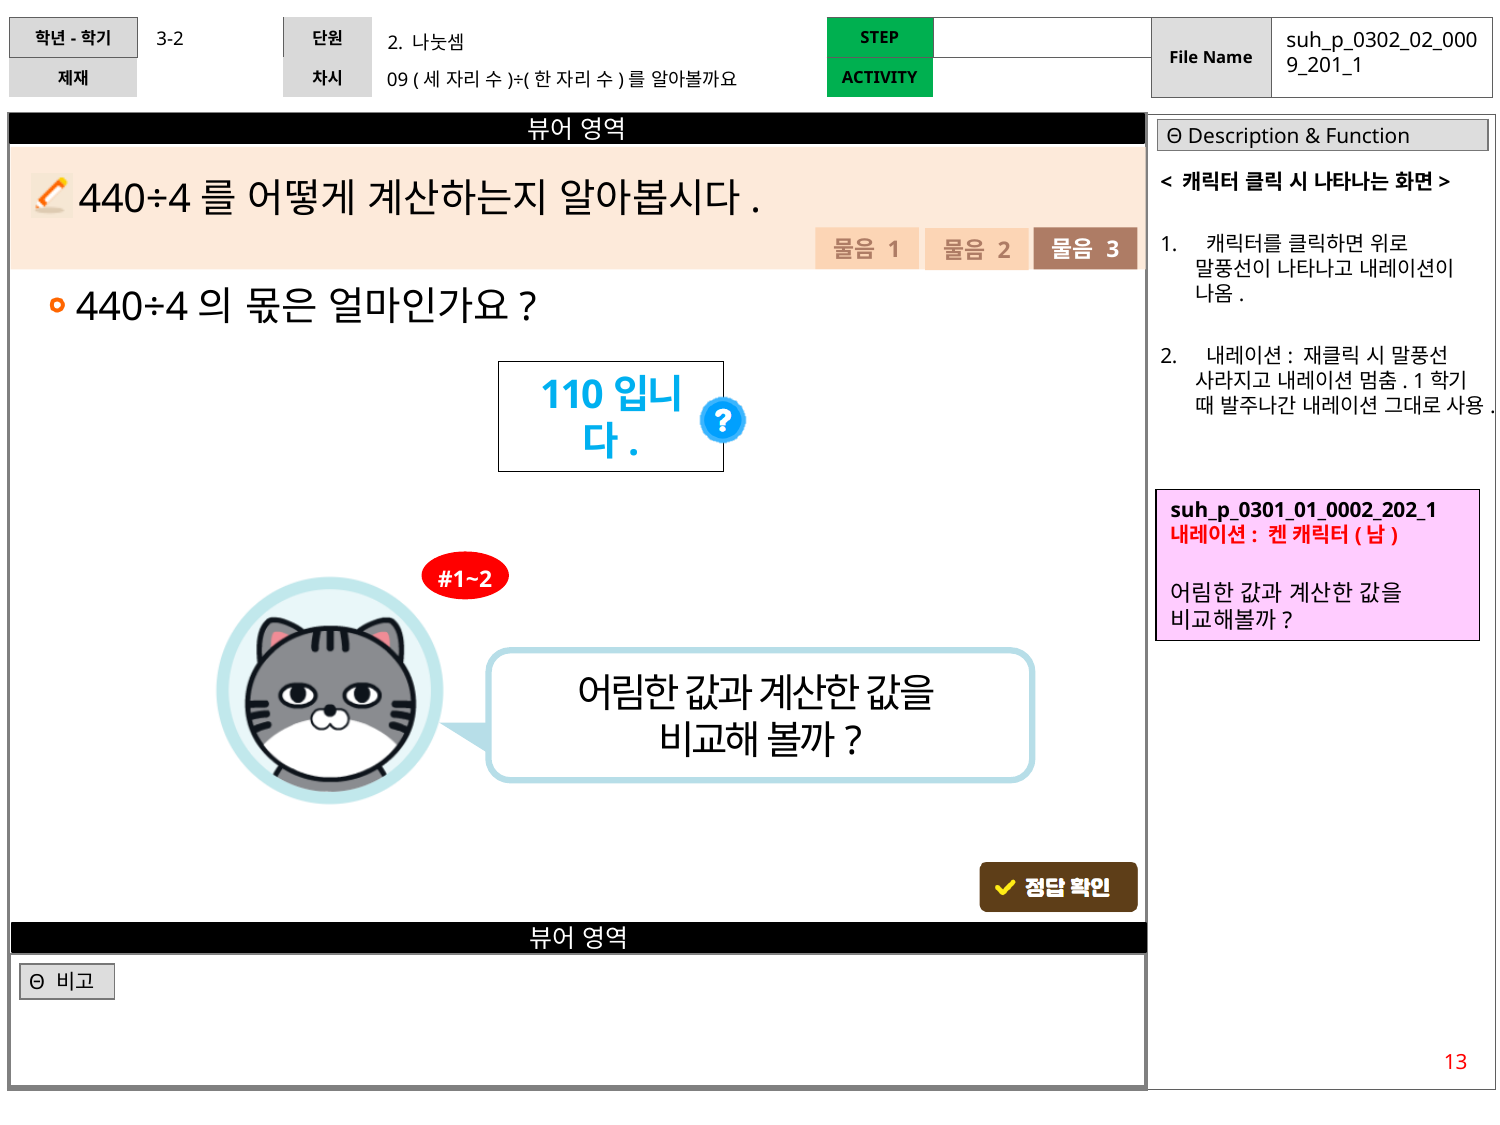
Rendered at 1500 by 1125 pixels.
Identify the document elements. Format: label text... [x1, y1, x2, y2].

text_box 어림한 값과 계산한 값을 비교해 볼까? [486, 648, 1035, 783]
text_box 2. 나눗셈 [372, 23, 828, 48]
text_box suh_p_0302_02_0009_201_1 [1271, 18, 1500, 84]
picture [977, 859, 1141, 913]
text_box 110입니다. [498, 361, 724, 472]
picture [46, 293, 67, 315]
picture [31, 173, 73, 218]
text_box suh_p_0301_01_0002_202_1 내레이션: 켄 캐릭터(남) 어림한 값과 계산한 값을 비교해볼까? [1155, 489, 1480, 641]
table_header Θ Description & Function [1158, 120, 1487, 150]
text_box 3-2 [141, 18, 284, 55]
text_box [9, 145, 1148, 272]
text_box [452, 720, 493, 757]
text_box #1~2 [420, 549, 512, 602]
text_box < 캐릭터 클릭 시 나타나는 화면> 캐릭터를 클릭하면 위로 말풍선이 나타나고 내레이션이 나옴. 내레이션: 재클릭 시 말풍선 사라지고 내레이션 멈춤. 1학기 때 발주나간 내레이션 그대로 사용. [1145, 160, 1500, 426]
picture [693, 391, 753, 451]
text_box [814, 227, 1138, 271]
text_box 440÷4의 몫은 얼마인가요? [61, 273, 1111, 336]
text_box 440÷4를 어떻게 계산하는지 알아봅시다. [63, 165, 1145, 228]
text_box 09 (세 자리 수)÷(한 자리 수)를 알아볼까요 [372, 60, 821, 96]
picture [206, 572, 447, 808]
